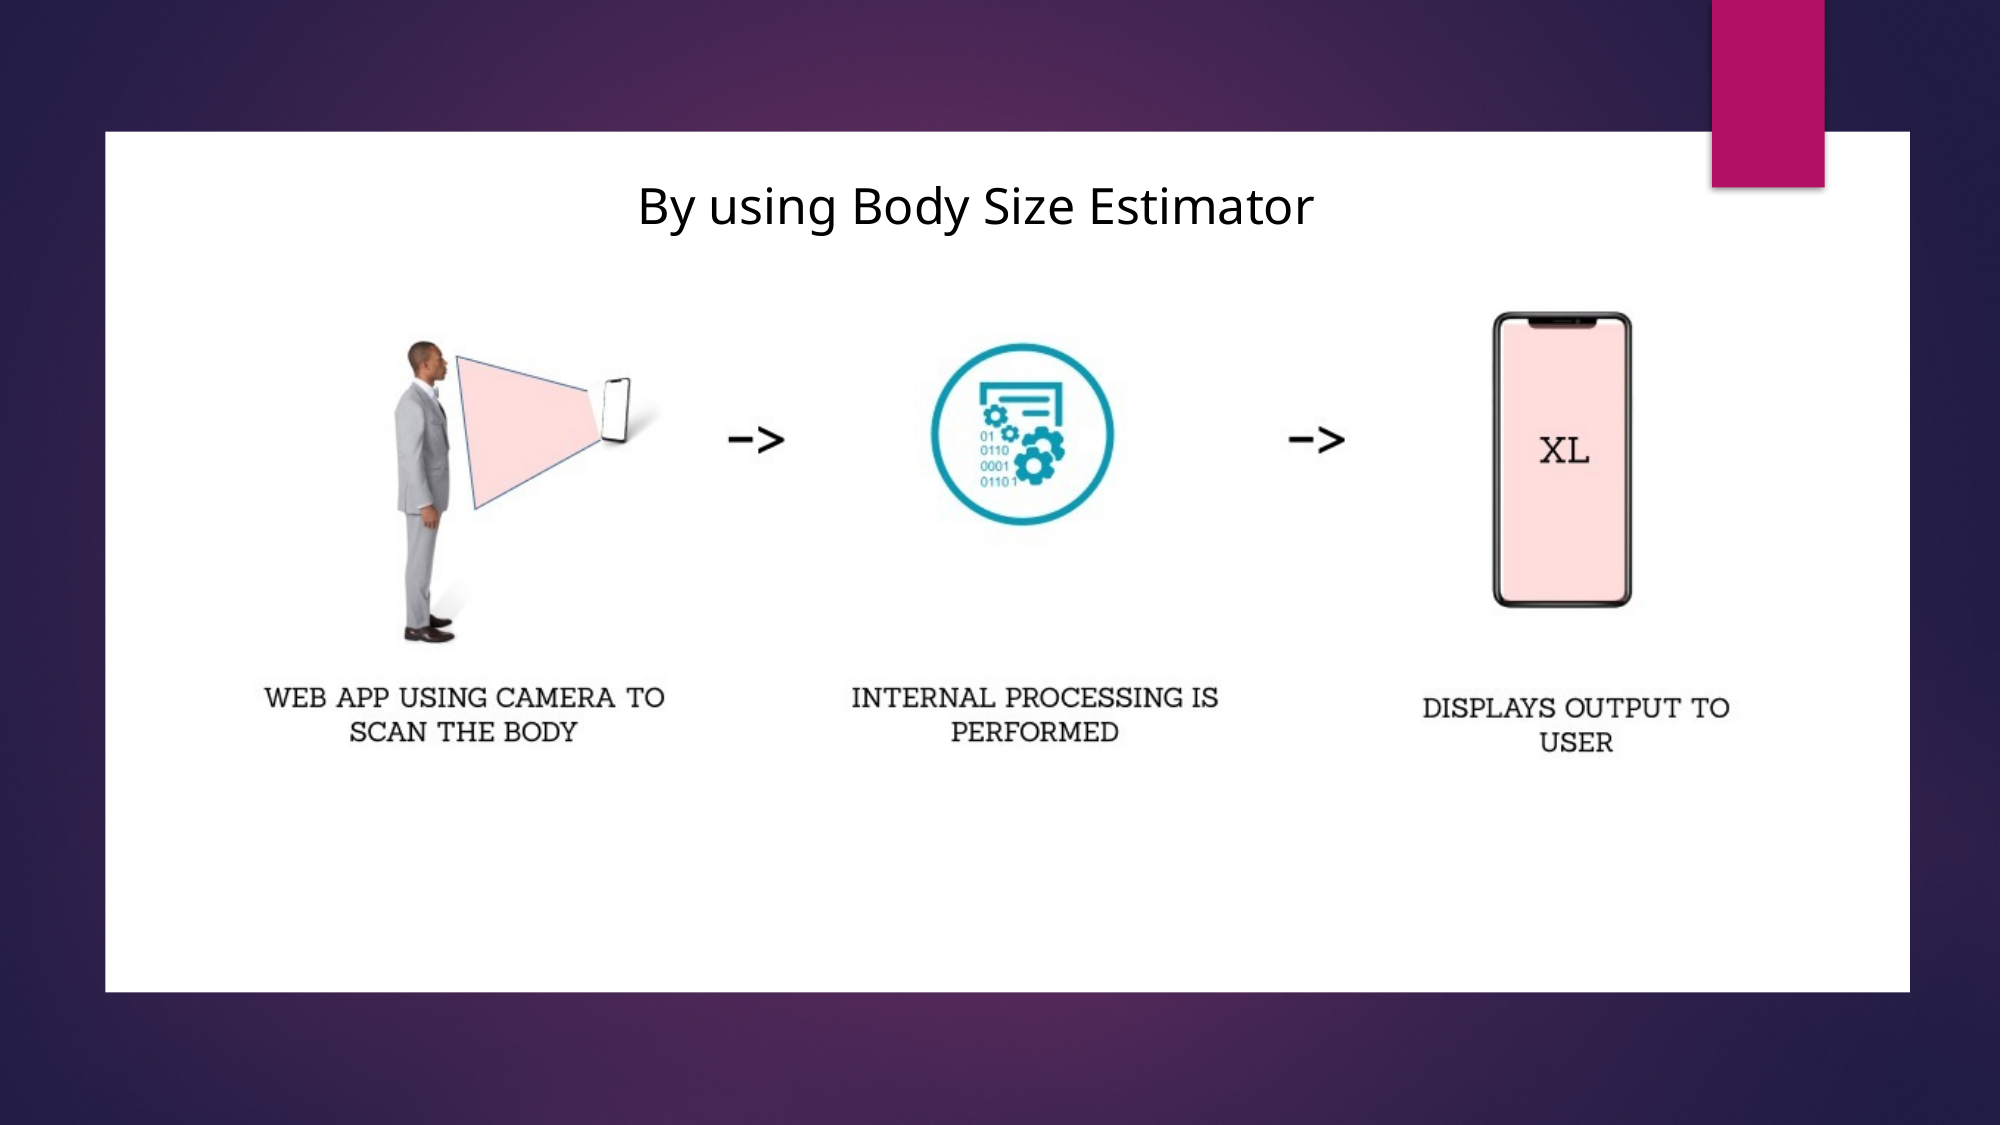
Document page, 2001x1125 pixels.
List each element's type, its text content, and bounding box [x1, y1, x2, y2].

text_box [0, 0, 2000, 1125]
text_box By using Body Size Estimator [611, 167, 1342, 243]
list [184, 263, 1832, 861]
text_box [104, 130, 1911, 994]
text_box [1711, 0, 1825, 188]
